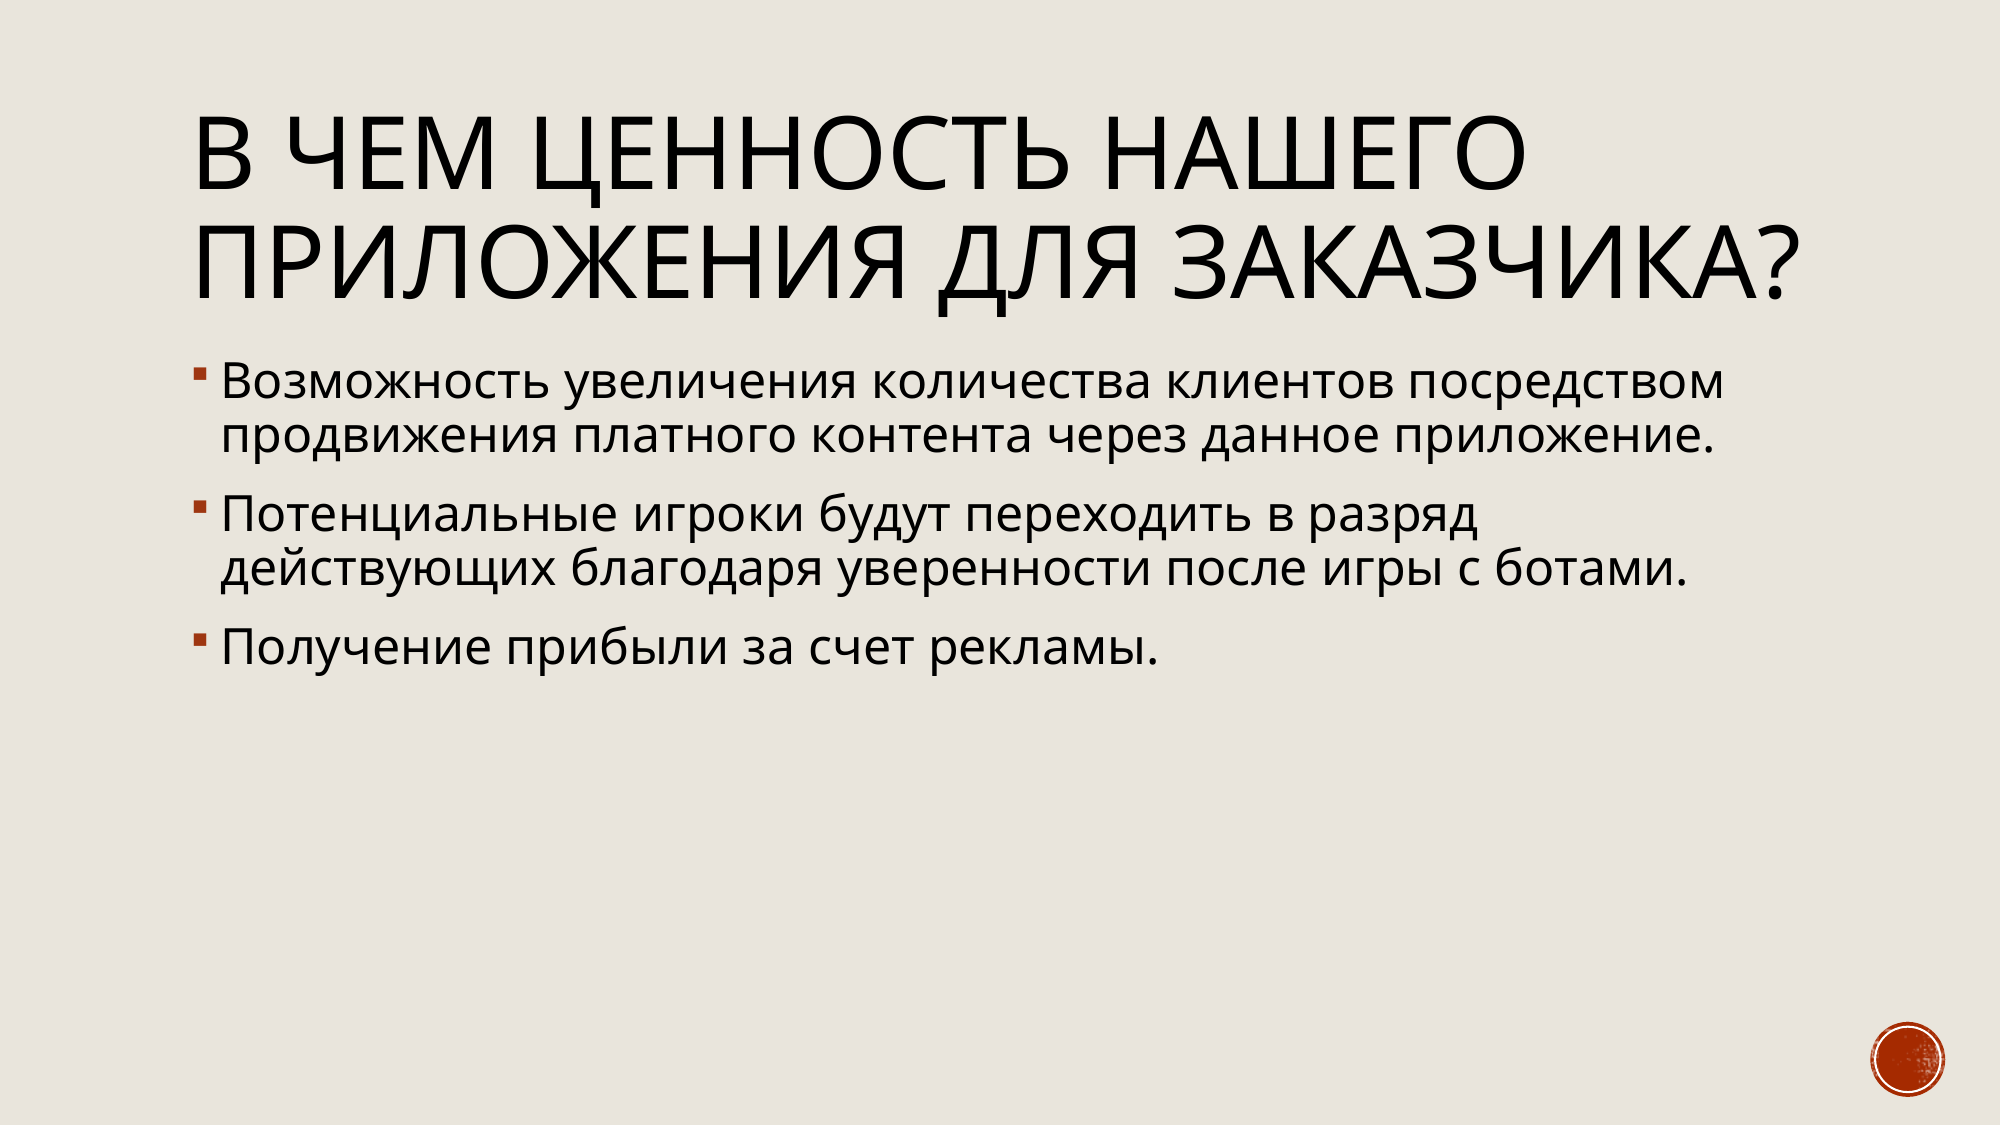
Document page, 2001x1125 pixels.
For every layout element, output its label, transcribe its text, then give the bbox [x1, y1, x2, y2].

title В чем ценность нашего приложения для заказчика? [175, 79, 1826, 344]
list Возможность увеличения количества клиентов посредством продвижения платного контента через данное приложение. Потенциальные игроки будут переходить в разряд действующих благодаря уверенности после игры с ботами. Получение прибыли за счет рекламы. [175, 348, 1826, 1013]
